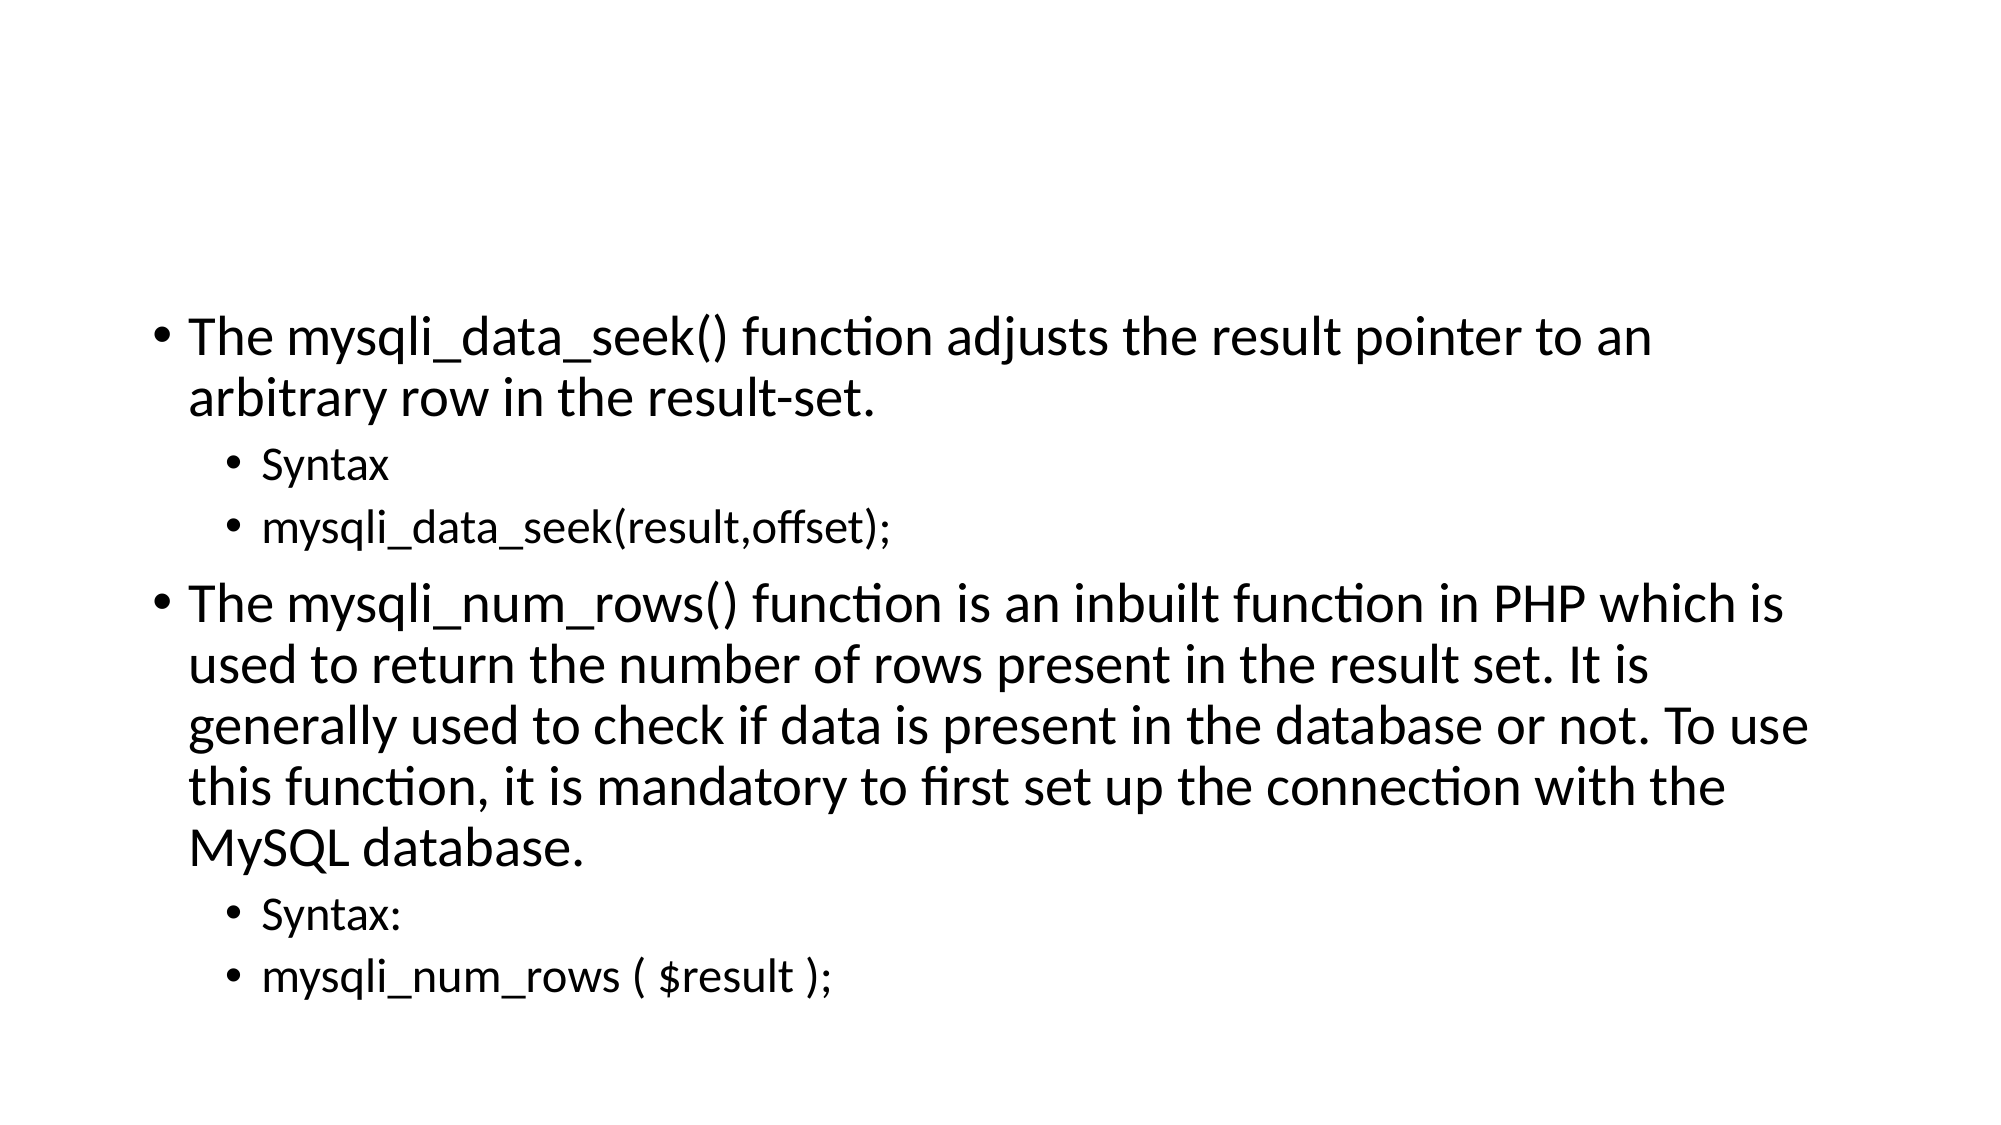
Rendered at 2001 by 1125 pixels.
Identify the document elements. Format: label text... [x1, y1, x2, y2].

list The mysqli_data_seek() function adjusts the result pointer to an arbitrary row in the result-set. Syntax mysqli_data_seek(result,offset); The mysqli_num_rows() function is an inbuilt function in PHP which is used to return the number of rows present in the result set. It is generally used to check if data is present in the database or not. To use this function, it is mandatory to first set up the connection with the MySQL database. Syntax: mysqli_num_rows ( $result ); [137, 299, 1863, 1014]
